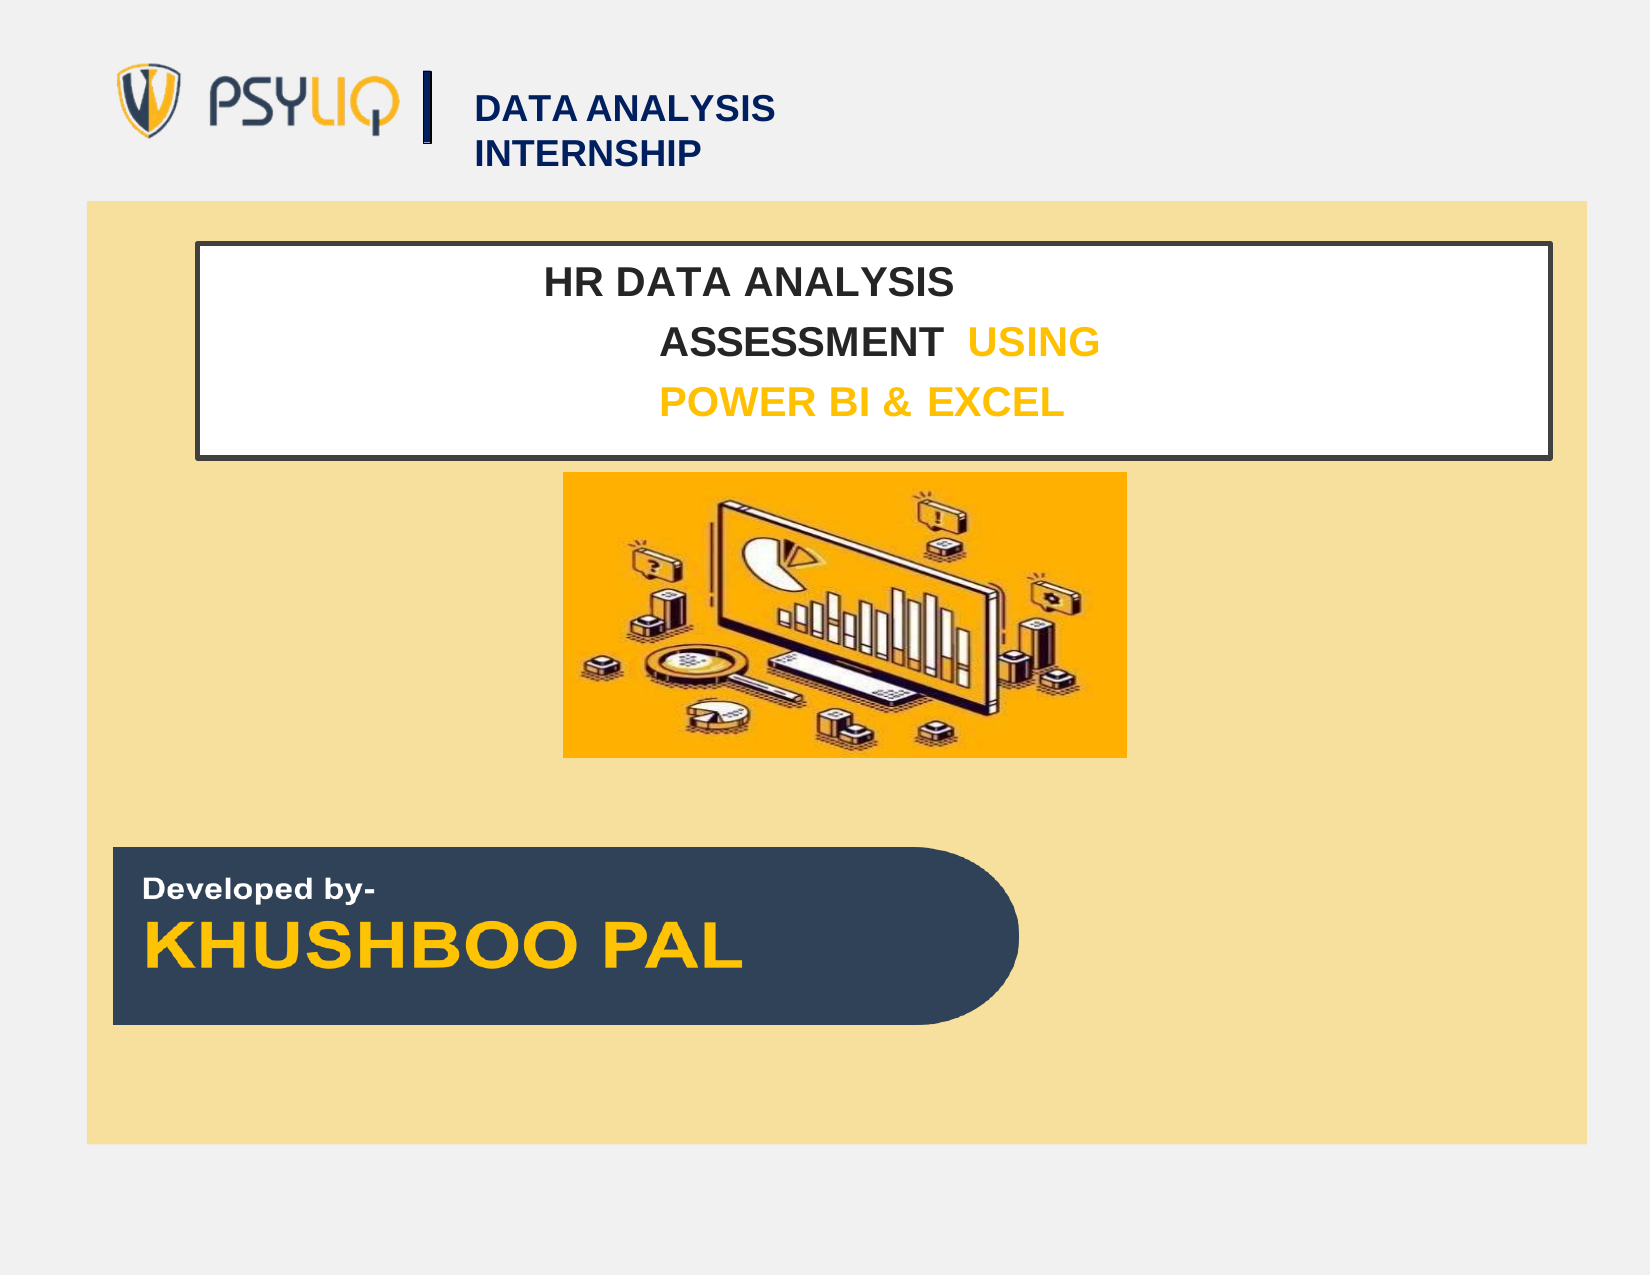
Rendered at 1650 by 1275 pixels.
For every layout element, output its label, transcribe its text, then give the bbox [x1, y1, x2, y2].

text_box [422, 70, 433, 145]
text_box DATA ANALYSIS INTERNSHIP [472, 82, 1006, 175]
picture [115, 62, 403, 142]
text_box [86, 200, 1588, 1145]
